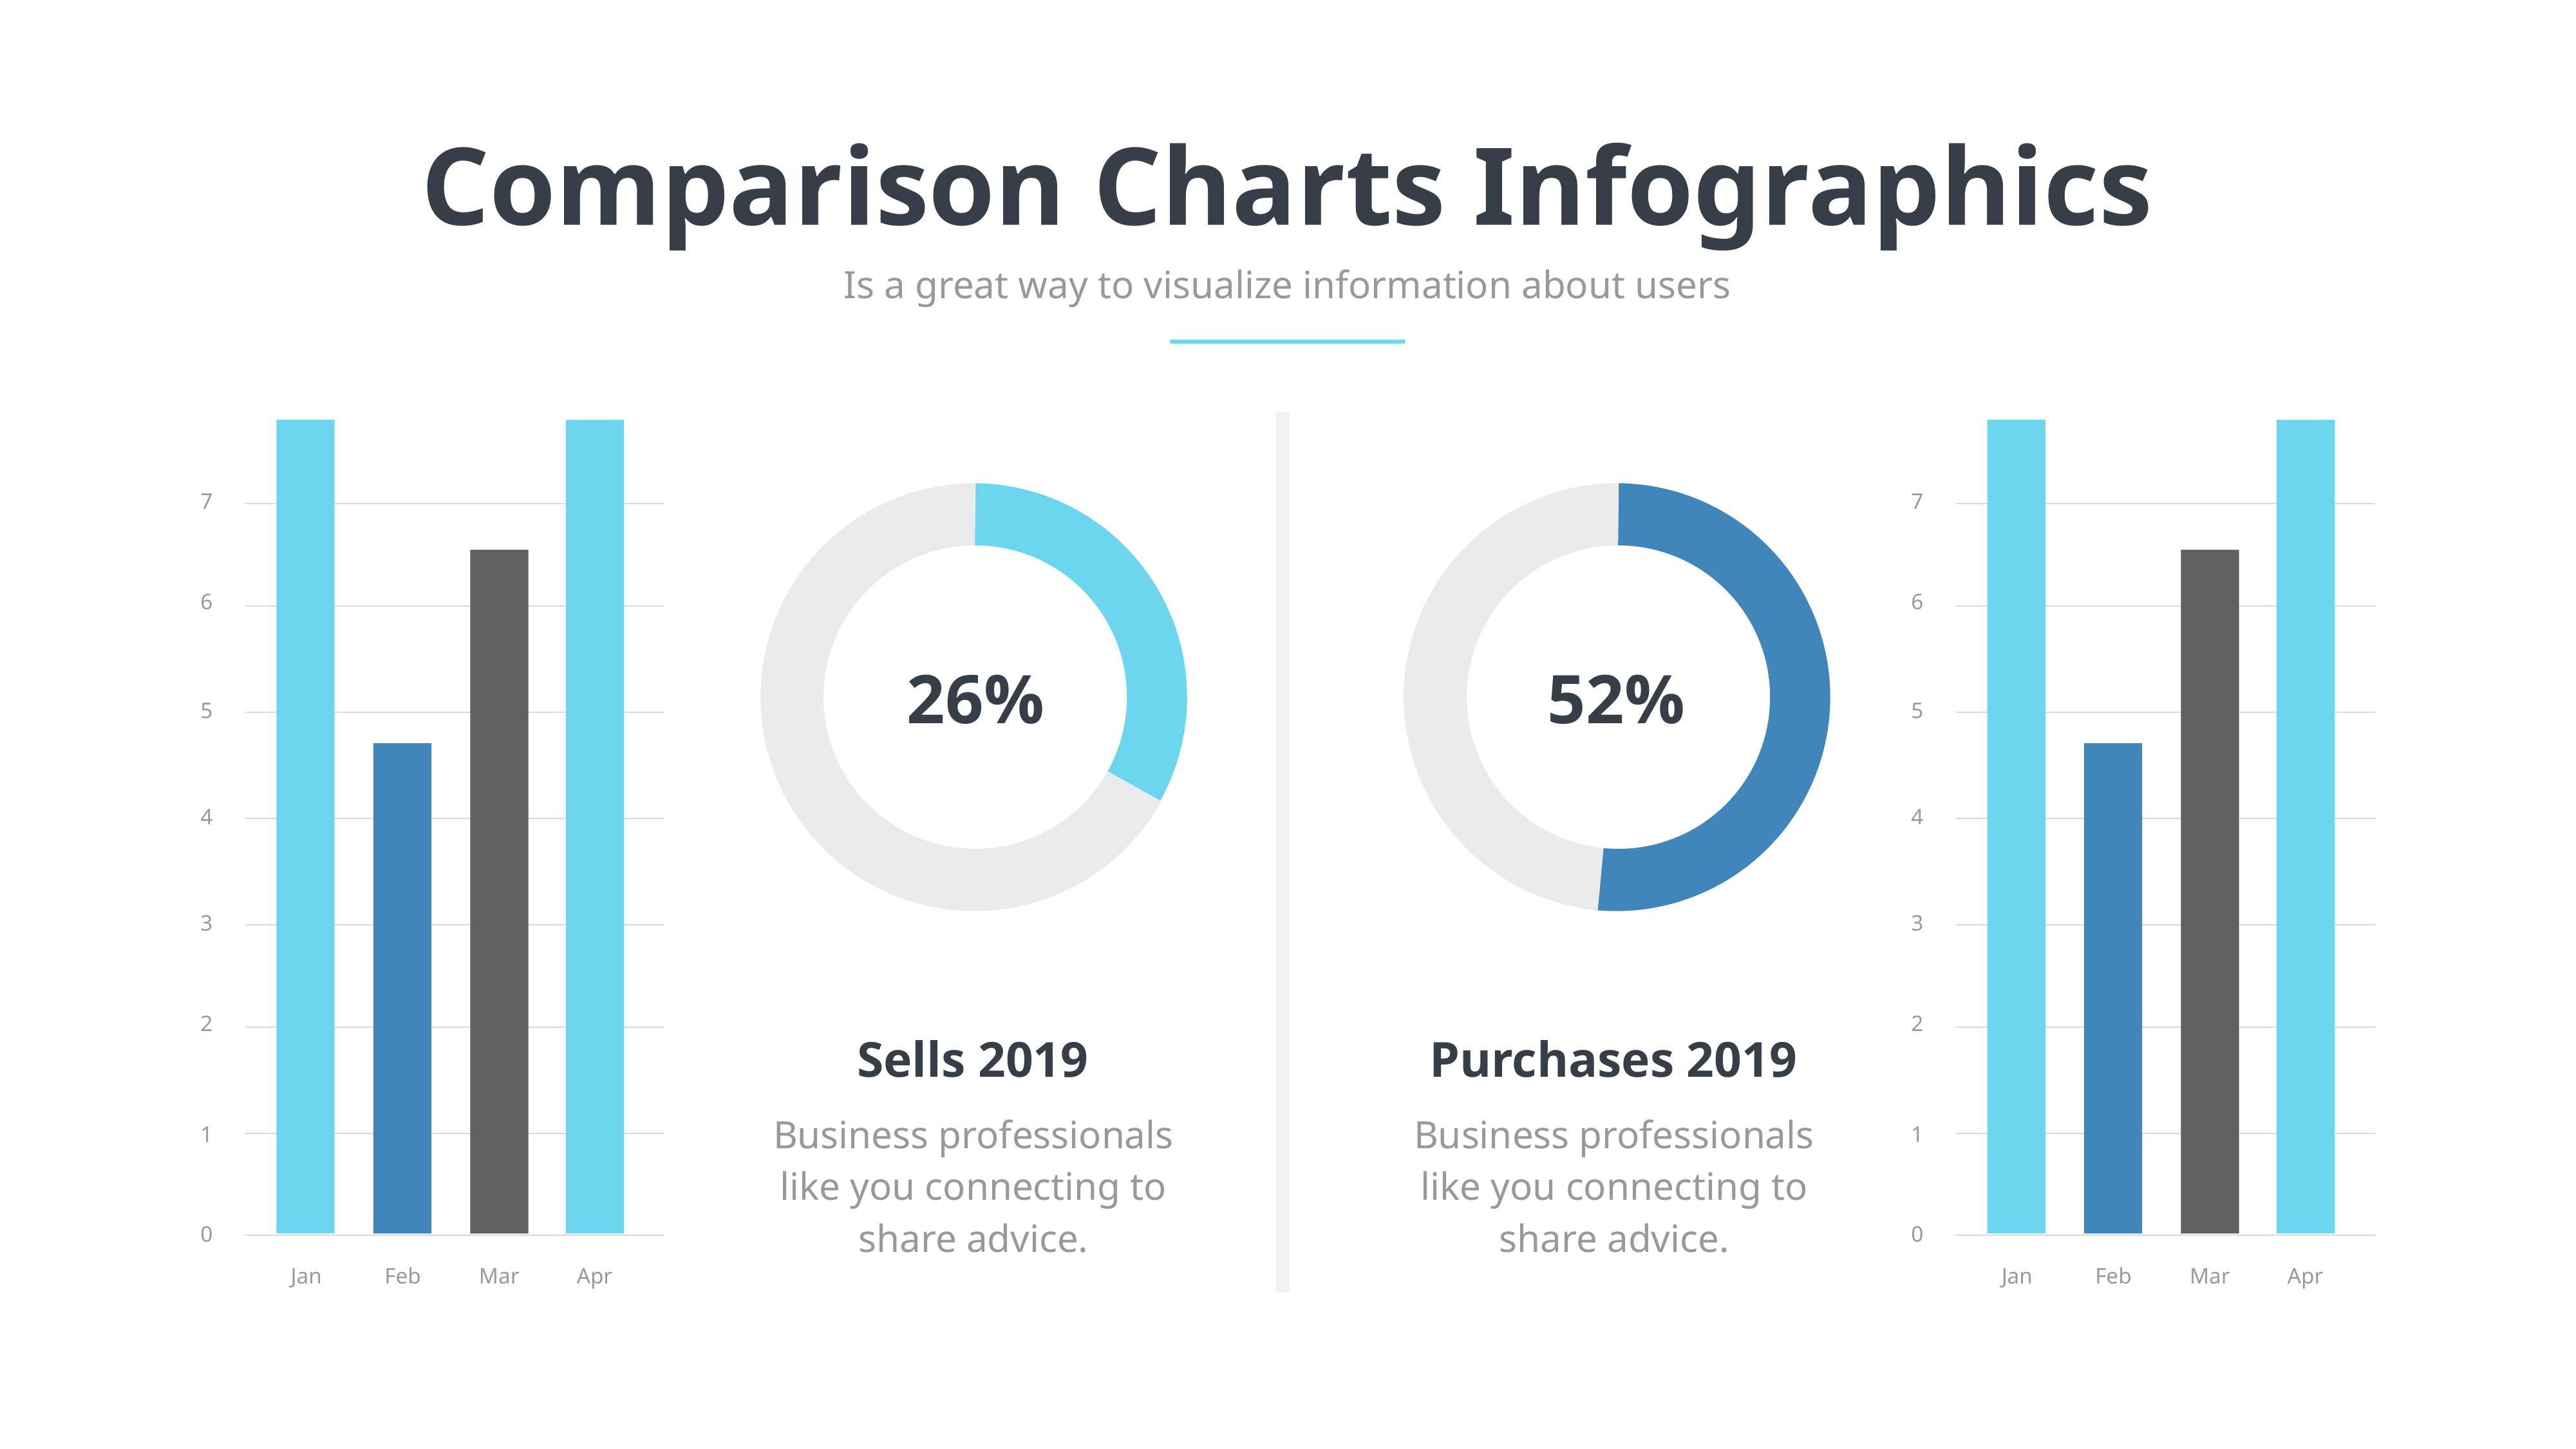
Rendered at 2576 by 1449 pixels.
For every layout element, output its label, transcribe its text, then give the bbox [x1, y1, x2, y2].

text_box Business professionals like you connecting to share advice. [1396, 1099, 1832, 1265]
text_box Purchases 2019 [1401, 1023, 1827, 1092]
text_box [1402, 483, 1832, 911]
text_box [759, 483, 1189, 911]
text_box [1874, 419, 2375, 1300]
text_box [1170, 339, 1406, 345]
text_box Sells 2019 [760, 1023, 1186, 1092]
text_box Business professionals like you connecting to share advice. [755, 1099, 1192, 1265]
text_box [164, 419, 664, 1300]
text_box Is a great way to visualize information about users [825, 256, 1749, 311]
text_box Comparison Charts Infographics [411, 113, 2163, 252]
